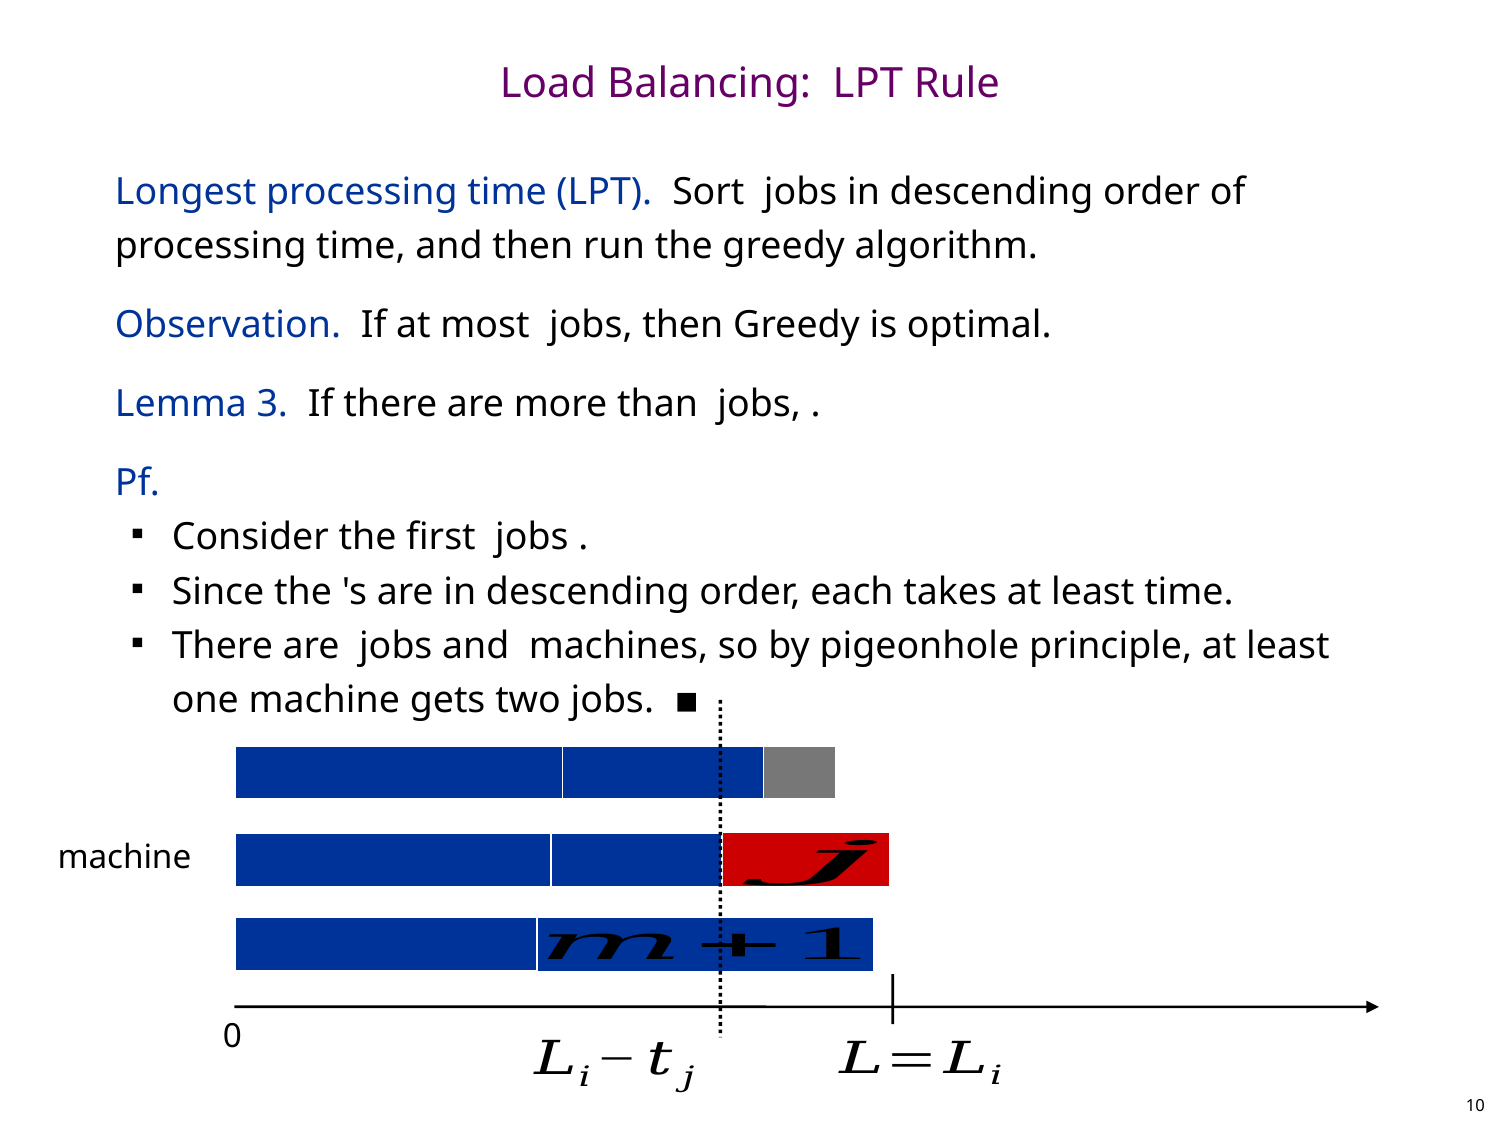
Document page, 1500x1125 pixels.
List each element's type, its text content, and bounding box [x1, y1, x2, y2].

text_box [551, 833, 721, 887]
text_box [235, 745, 562, 799]
text_box 0 [207, 1006, 288, 1062]
text_box [763, 745, 836, 799]
text_box [562, 745, 763, 799]
text_box [235, 917, 537, 971]
title Load Balancing: LPT Rule [0, 50, 1500, 125]
text_box [235, 833, 551, 887]
text_box [893, 1000, 1379, 1014]
slide_number 10 [1187, 1087, 1500, 1125]
